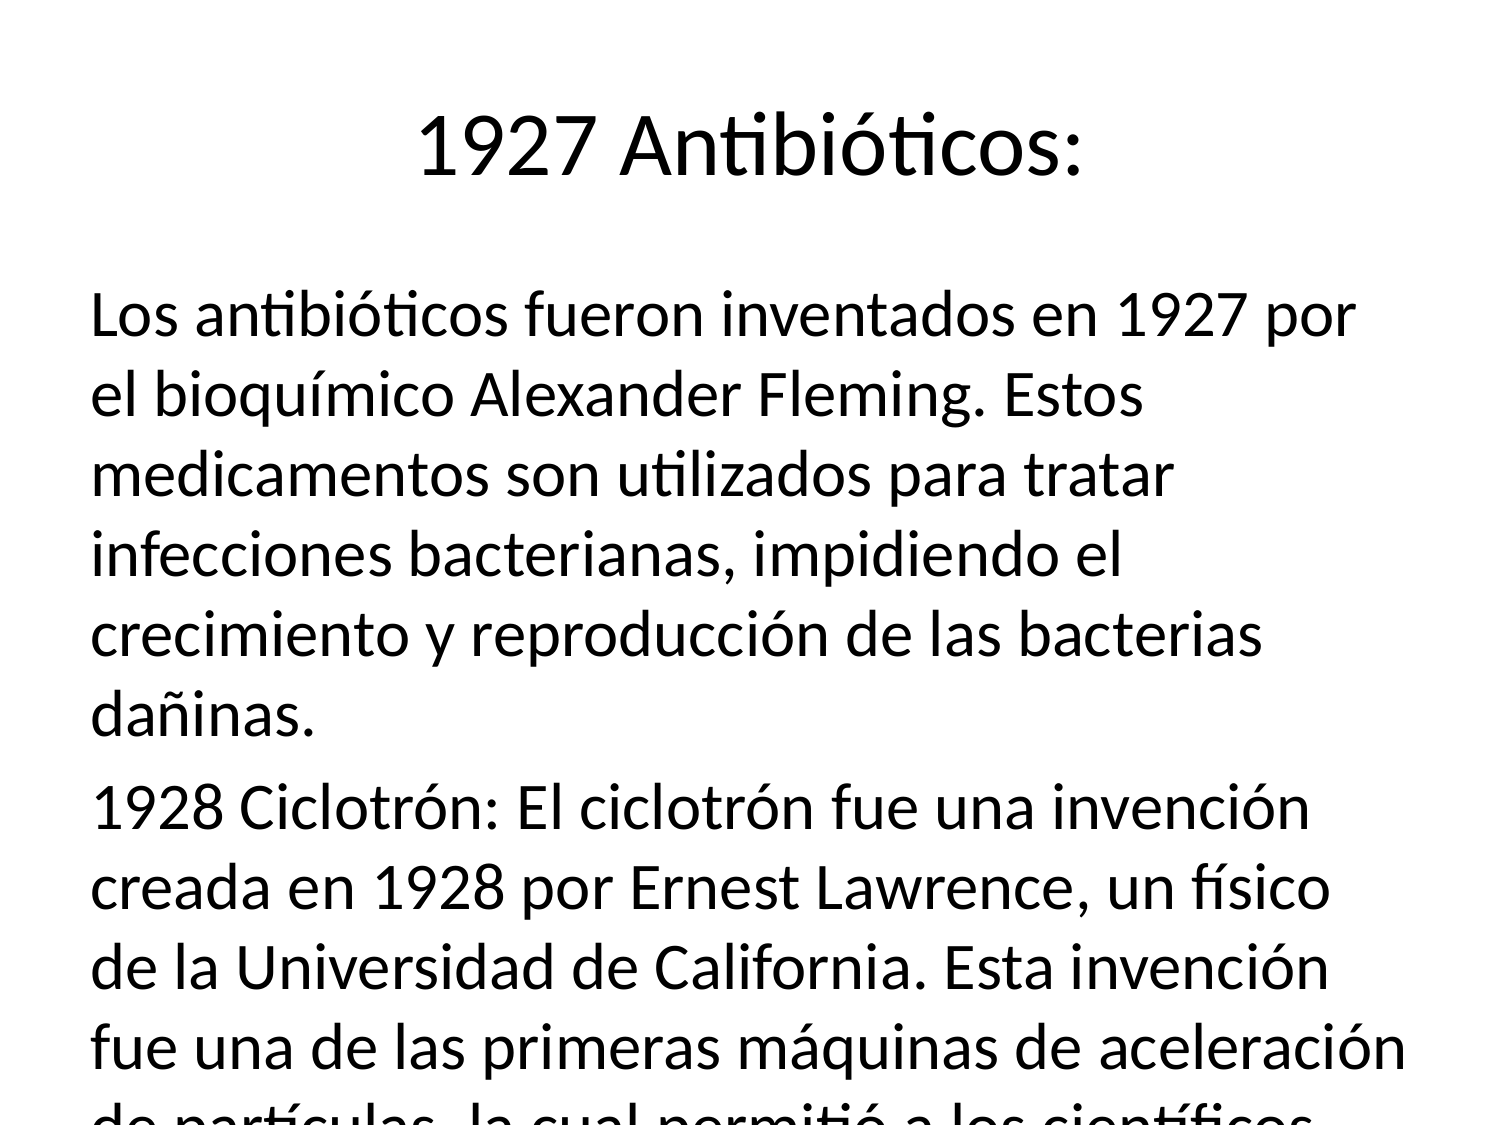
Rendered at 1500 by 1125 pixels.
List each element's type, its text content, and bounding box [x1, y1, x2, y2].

title 1927 Antibióticos: [75, 45, 1425, 233]
list Los antibióticos fueron inventados en 1927 por el bioquímico Alexander Fleming. Estos medicamentos son utilizados para tratar infecciones bacterianas, impidiendo el crecimiento y reproducción de las bacterias dañinas. 1928 Ciclotrón: El ciclotrón fue una invención creada en 1928 por Ernest Lawrence, un físico de la Universidad de California. Esta invención fue una de las primeras máquinas de aceleración de partículas, la cual permitió a los científicos explorar los átomos y sus partículas elementales que los componen. [75, 262, 1425, 1005]
